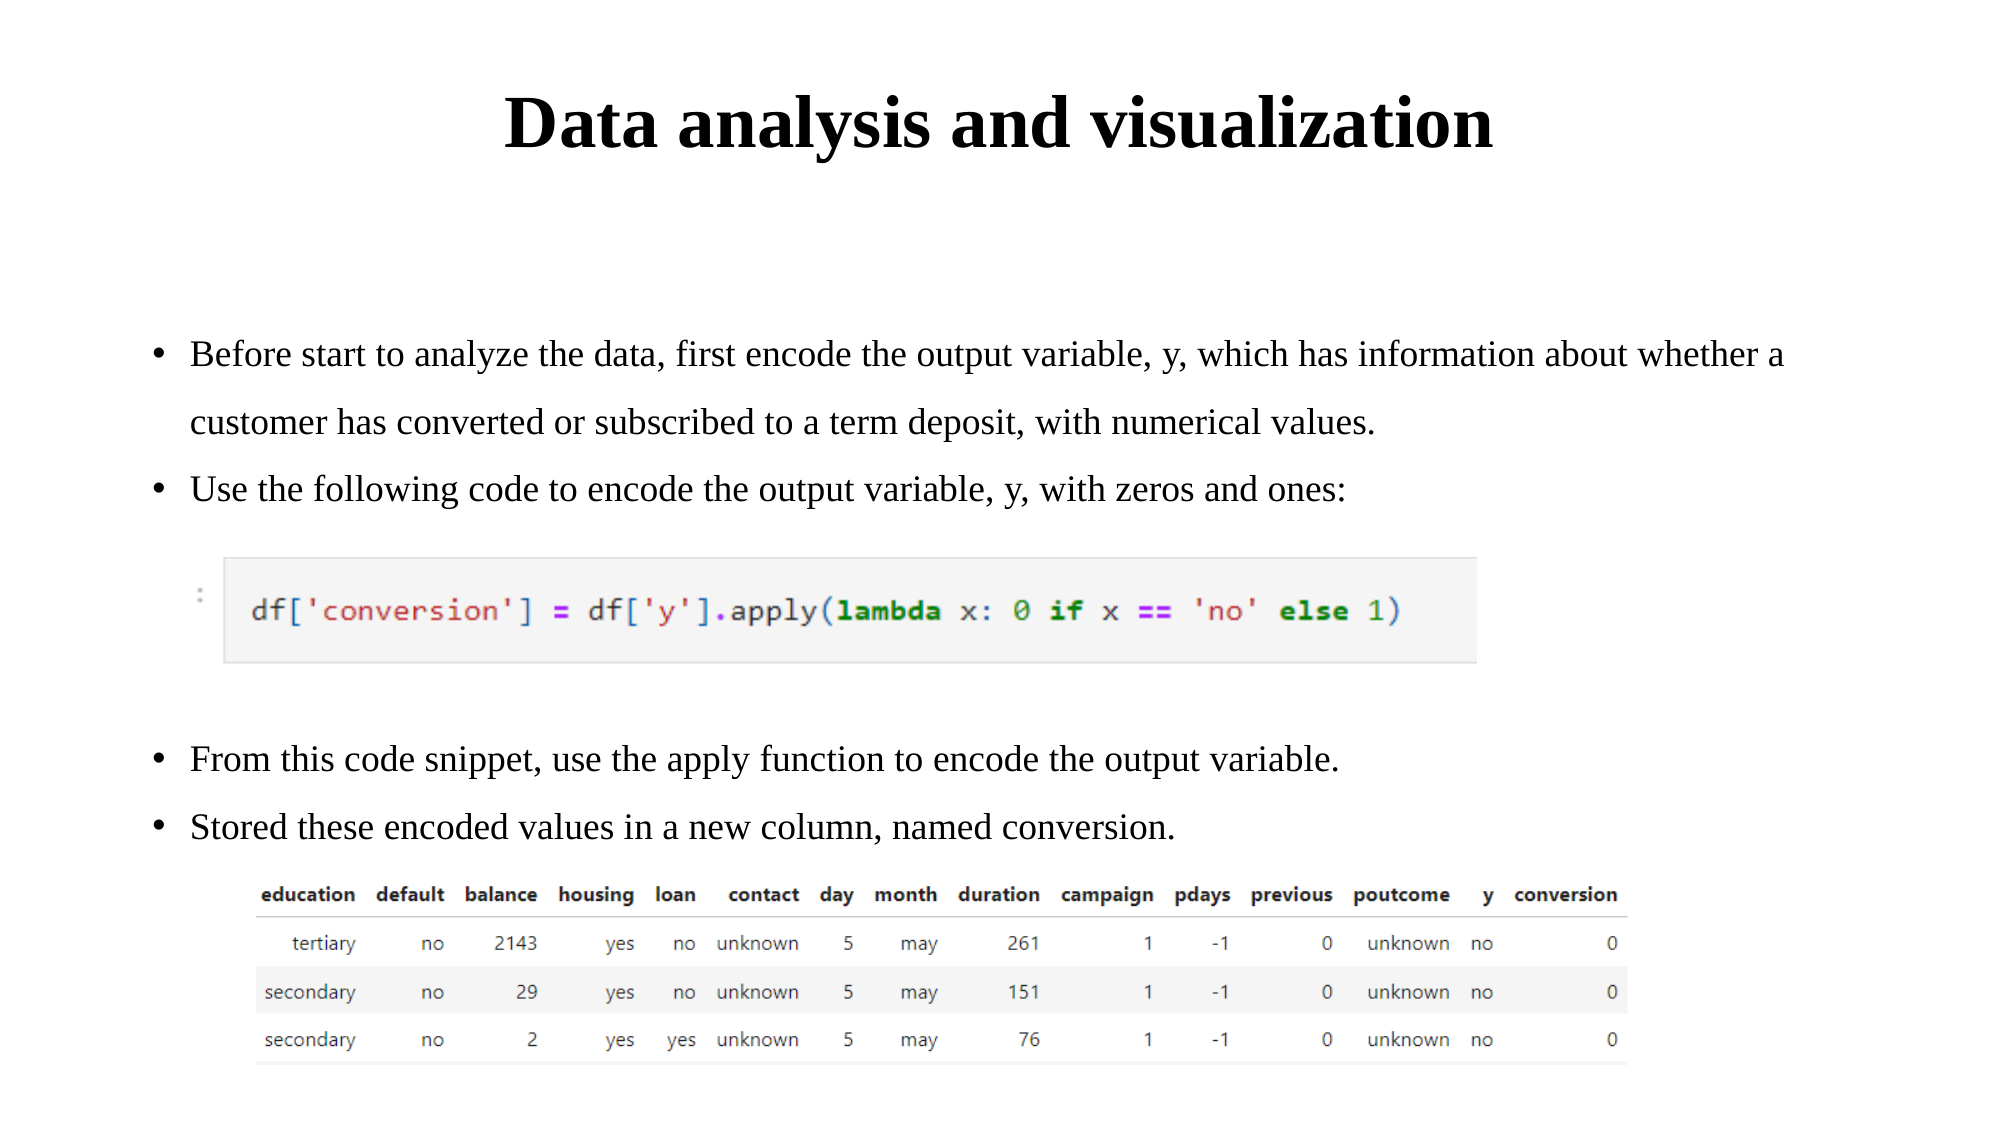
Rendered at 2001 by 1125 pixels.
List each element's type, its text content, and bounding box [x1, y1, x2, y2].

picture [251, 869, 1654, 1065]
title Data analysis and visualization [137, 59, 1863, 278]
picture [192, 557, 1477, 676]
list Before start to analyze the data, first encode the output variable, y, which has information about whether a customer has converted or subscribed to a term deposit, with numerical values. Use the following code to encode the output variable, y, with zeros and ones: From this code snippet, use the apply function to encode the output variable. Stored these encoded values in a new column, named conversion. [137, 299, 1863, 1014]
